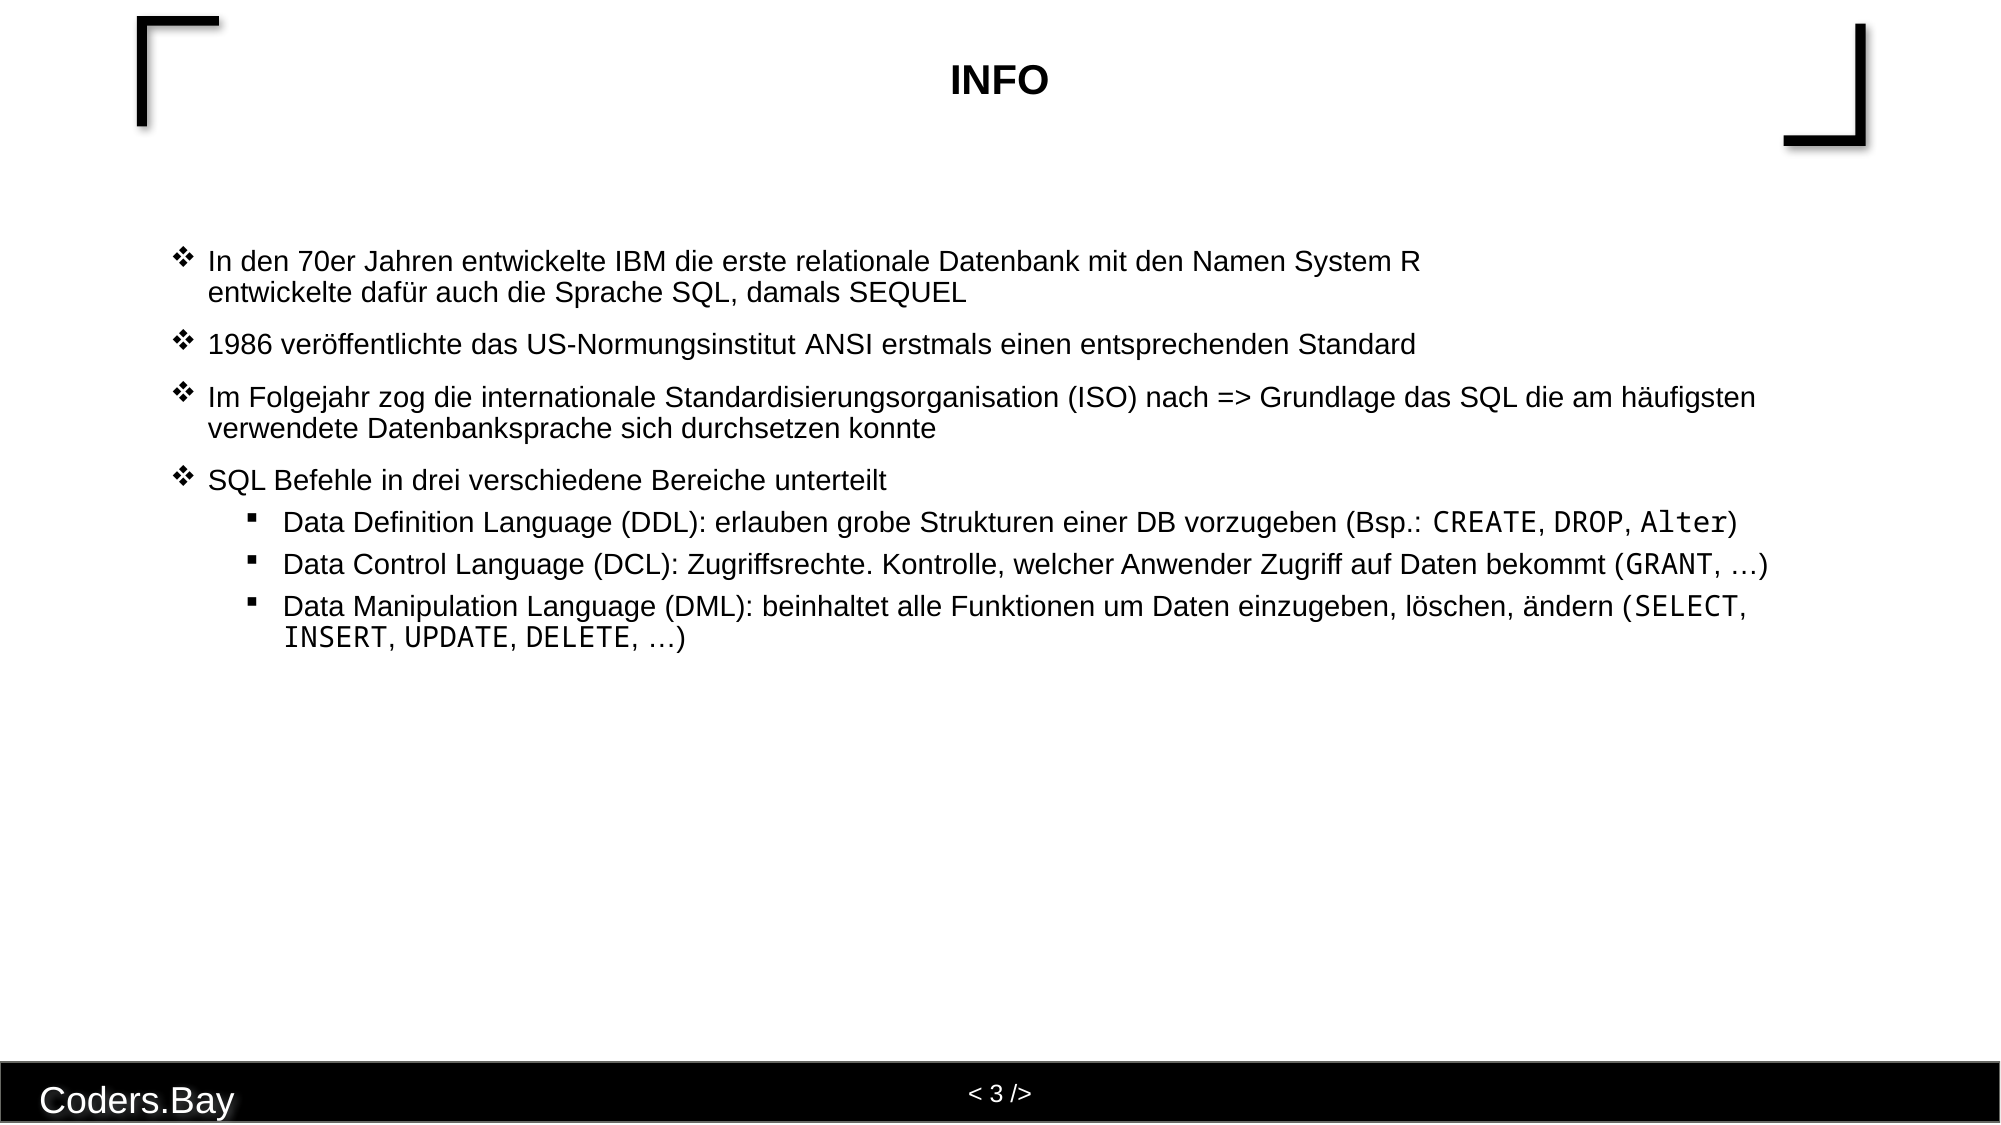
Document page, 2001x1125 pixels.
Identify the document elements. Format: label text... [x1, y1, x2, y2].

list In den 70er Jahren entwickelte IBM die erste relationale Datenbank mit den Namen System R entwickelte dafür auch die Sprache SQL, damals SEQUEL 1986 veröffentlichte das US-Normungsinstitut ANSI erstmals einen entsprechenden Standard Im Folgejahr zog die internationale Standardisierungsorganisation (ISO) nach => Grundlage das SQL die am häufigsten verwendete Datenbanksprache sich durchsetzen konnte SQL Befehle in drei verschiedene Bereiche unterteilt Data Definition Language (DDL): erlauben grobe Strukturen einer DB vorzugeben (Bsp.: CREATE, DROP, Alter) Data Control Language (DCL): Zugriffsrechte. Kontrolle, welcher Anwender Zugriff auf Daten bekommt (GRANT, …) Data Manipulation Language (DML): beinhaltet alle Funktionen um Daten einzugeben, löschen, ändern (SELECT, INSERT, UPDATE, DELETE, …) [155, 238, 1845, 667]
title Info [155, 36, 1845, 127]
